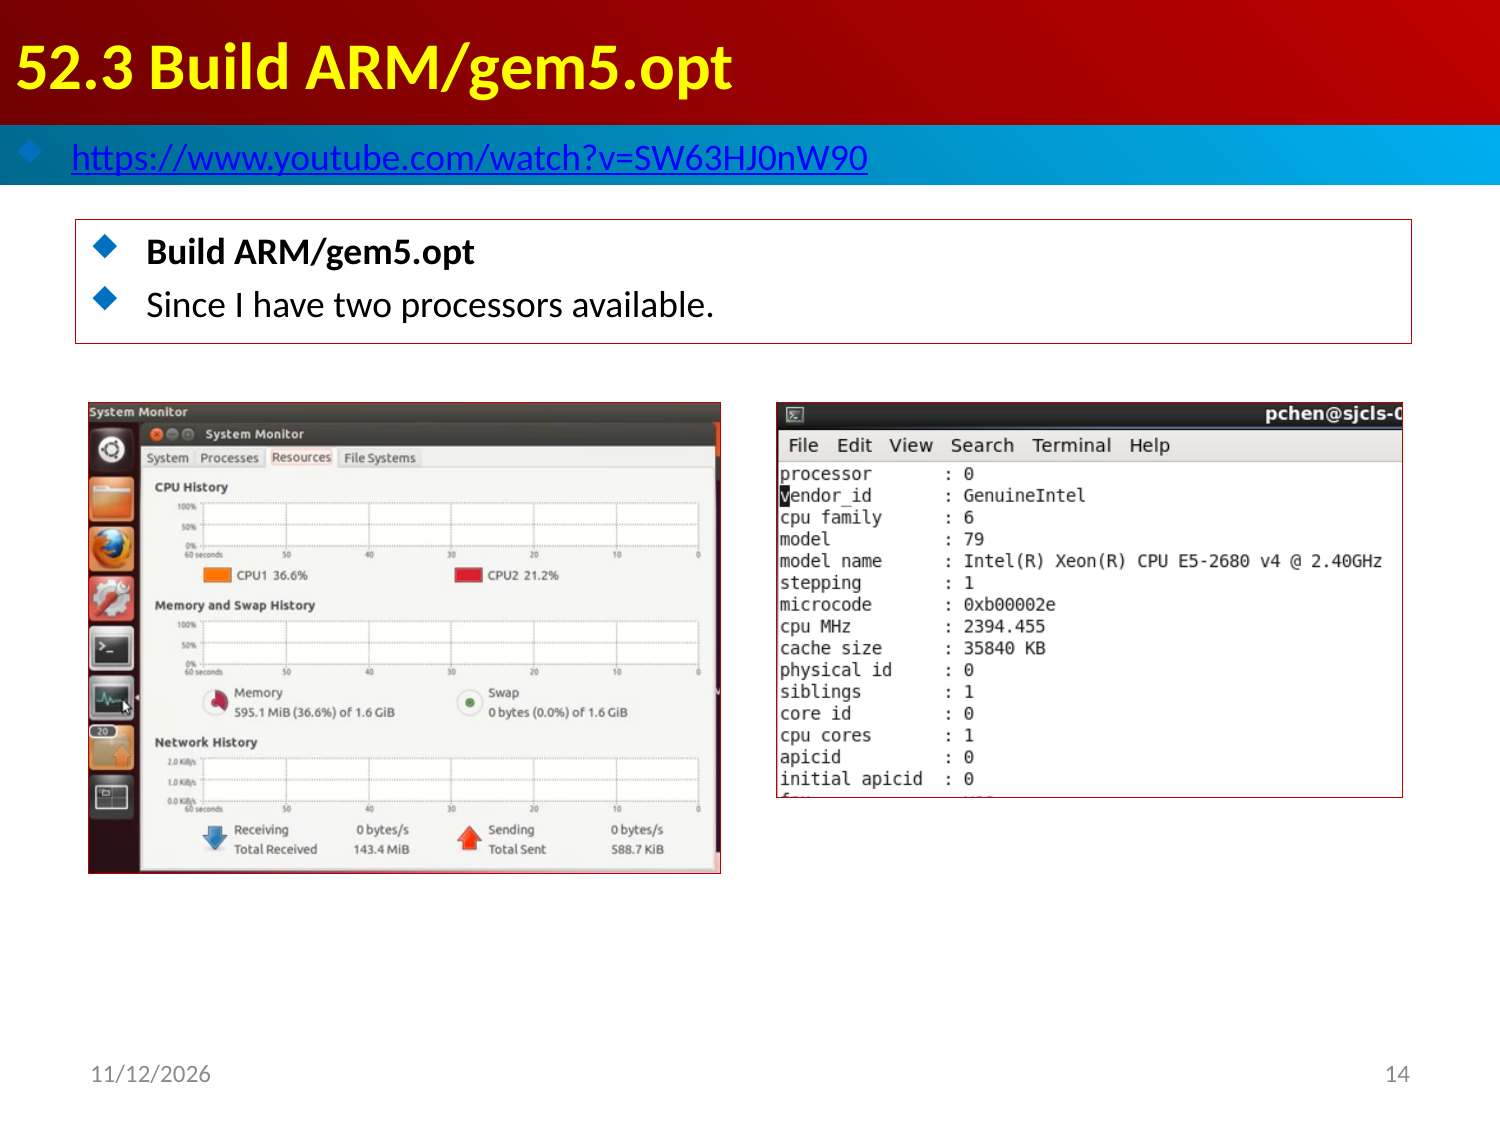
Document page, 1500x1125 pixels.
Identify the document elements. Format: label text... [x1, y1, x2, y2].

title 52.3 Build ARM/gem5.opt [0, 0, 1500, 125]
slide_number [75, 1042, 425, 1103]
slide_number 14 [1074, 1042, 1425, 1103]
subtitle Build ARM/gem5.opt Since I have two processors available. [75, 219, 1412, 344]
picture [88, 402, 721, 875]
picture [776, 402, 1404, 798]
text_box https://www.youtube.com/watch?v=SW63HJ0nW90 [0, 125, 1500, 185]
